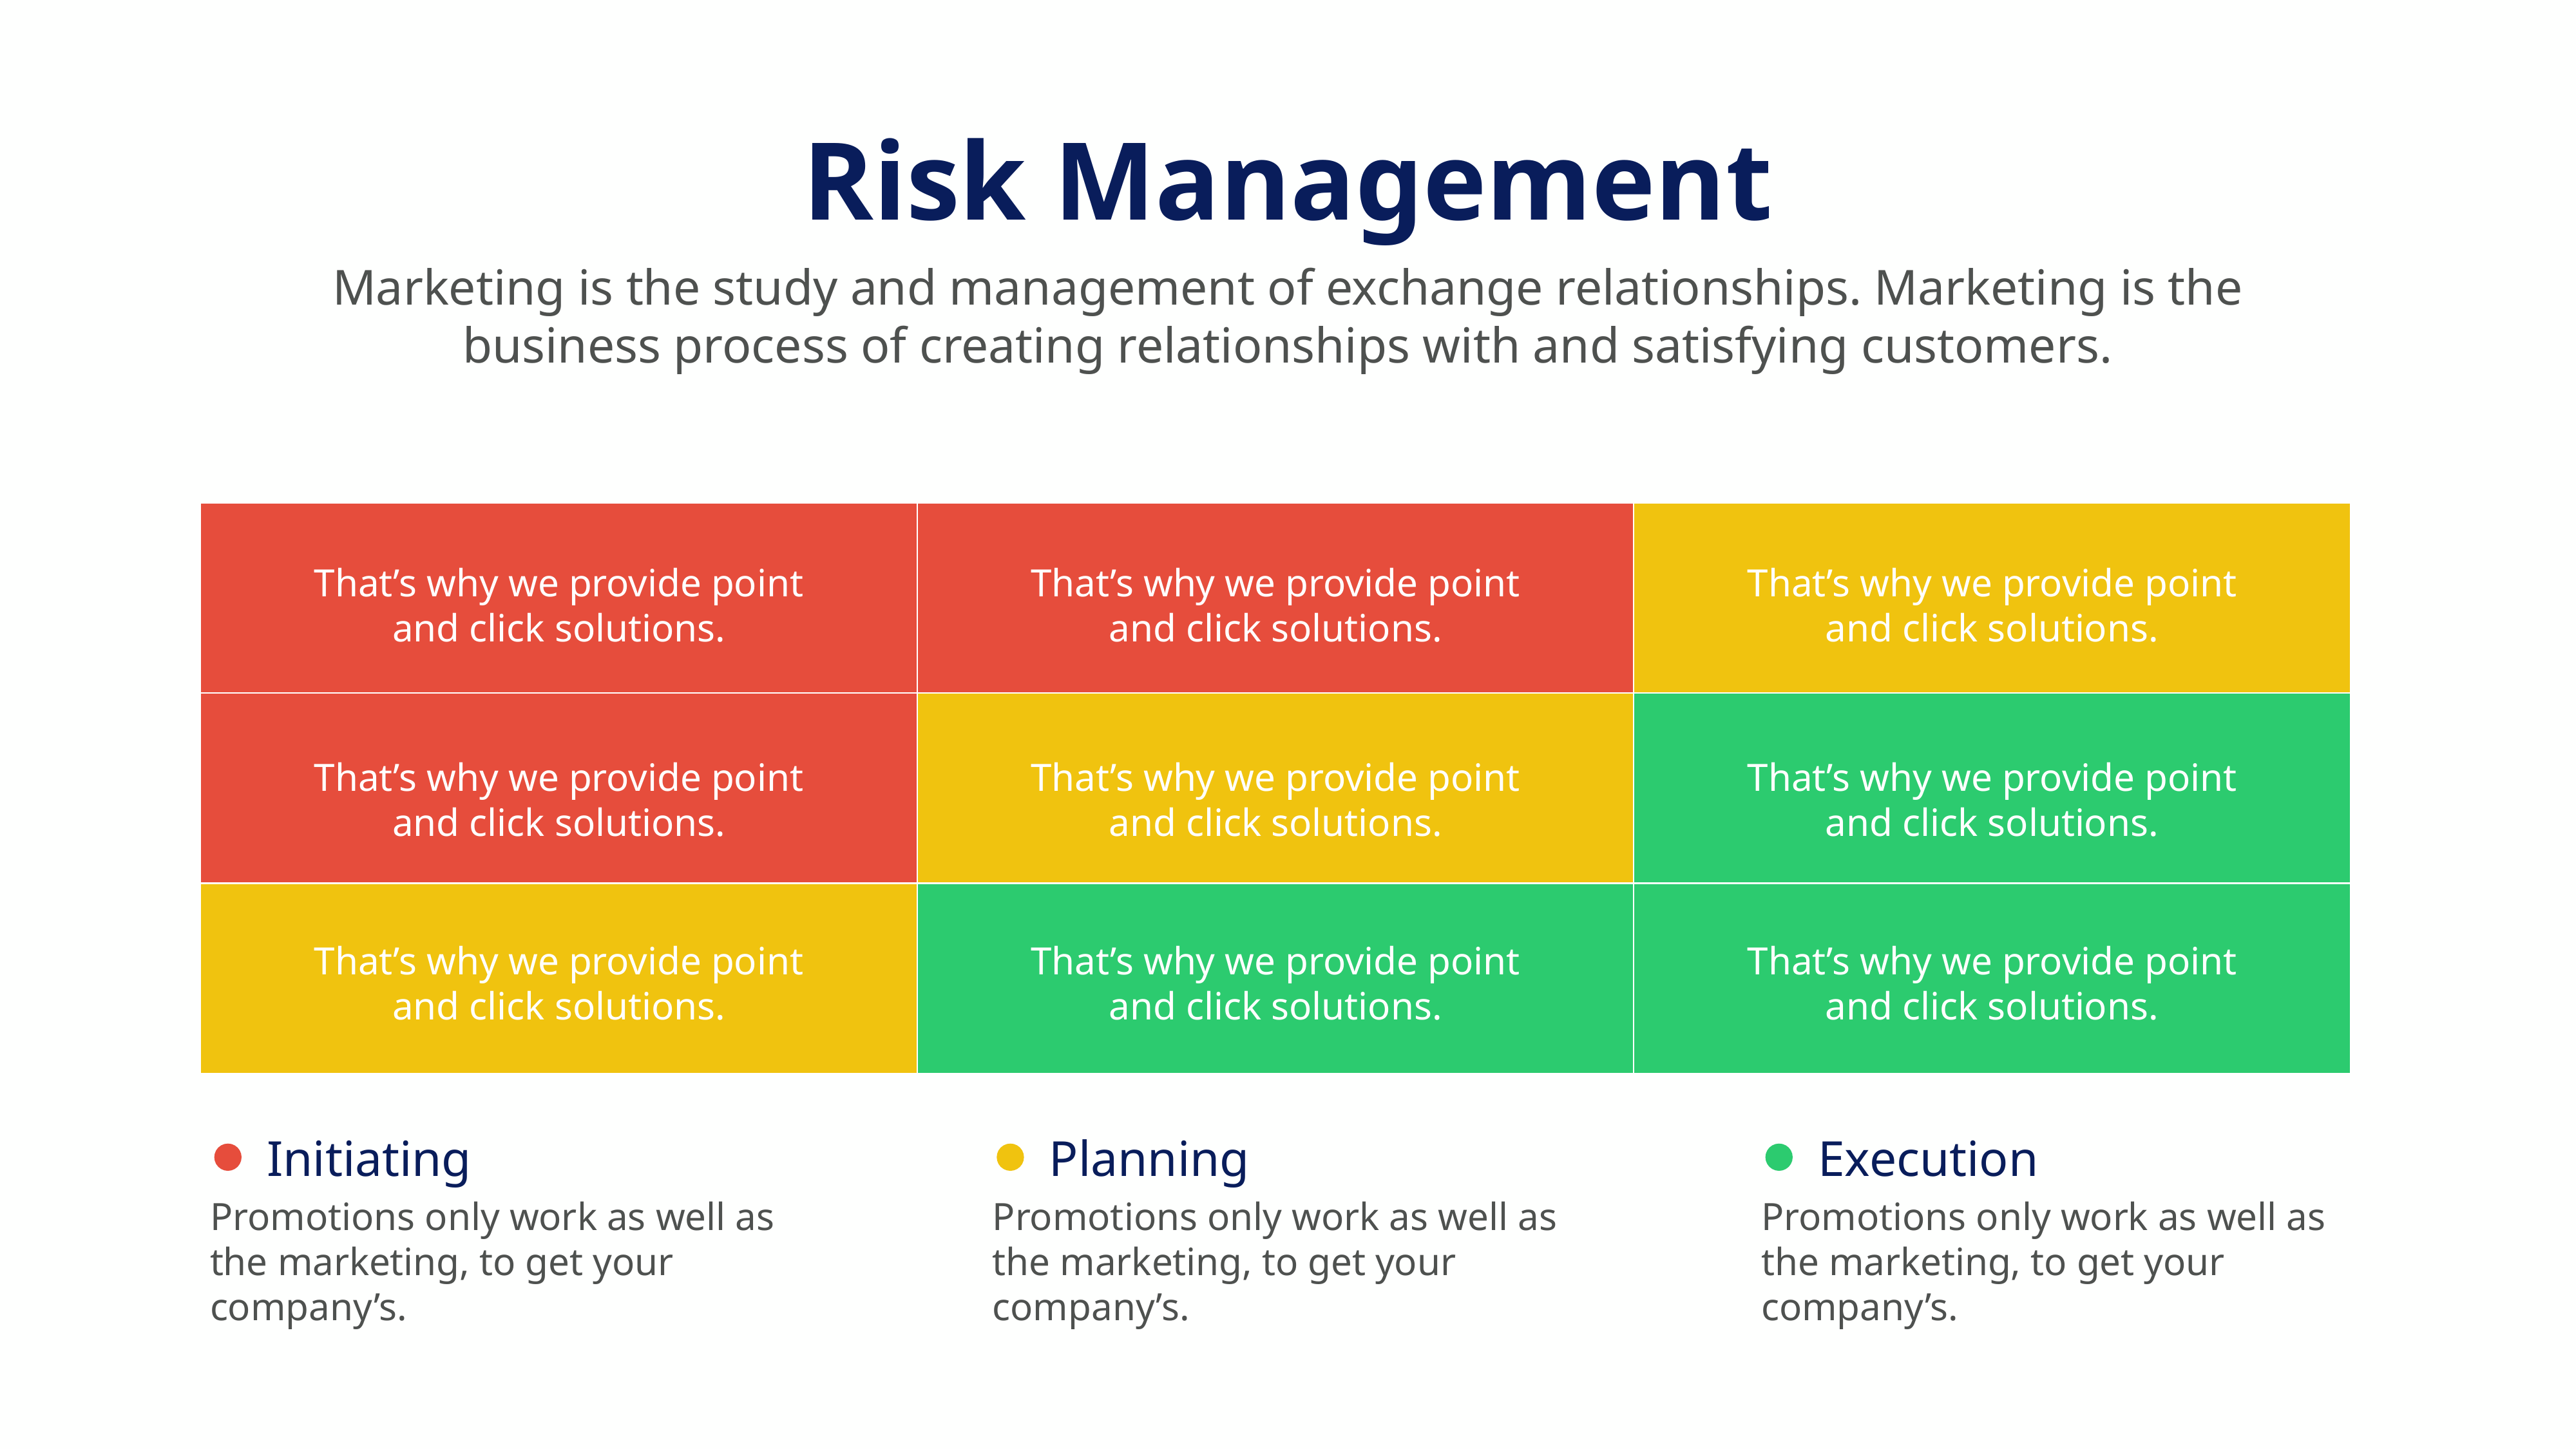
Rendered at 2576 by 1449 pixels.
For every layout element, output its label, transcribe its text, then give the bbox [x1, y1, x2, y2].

text_box [1633, 692, 2351, 883]
text_box That’s why we provide point and click solutions. [1000, 554, 1551, 654]
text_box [200, 1122, 825, 1289]
text_box [1633, 502, 2351, 692]
text_box [200, 502, 917, 692]
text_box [982, 1122, 1607, 1289]
text_box That’s why we provide point and click solutions. [283, 932, 835, 1032]
text_box [917, 883, 1633, 1074]
text_box That’s why we provide point and click solutions. [1717, 932, 2267, 1032]
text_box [1751, 1122, 2376, 1289]
text_box That’s why we provide point and click solutions. [1717, 554, 2267, 654]
text_box [200, 692, 917, 883]
text_box [200, 883, 917, 1074]
text_box That’s why we provide point and click solutions. [283, 748, 835, 849]
text_box [1633, 883, 2351, 1074]
text_box Risk Management [793, 108, 1783, 247]
text_box That’s why we provide point and click solutions. [1717, 748, 2267, 849]
text_box That’s why we provide point and click solutions. [1000, 748, 1551, 849]
text_box That’s why we provide point and click solutions. [1000, 932, 1551, 1032]
text_box That’s why we provide point and click solutions. [283, 554, 835, 654]
text_box [917, 502, 1633, 692]
text_box Marketing is the study and management of exchange relationships. Marketing is the business process of creating relationships with and satisfying customers. [281, 251, 2295, 377]
text_box [917, 692, 1633, 883]
